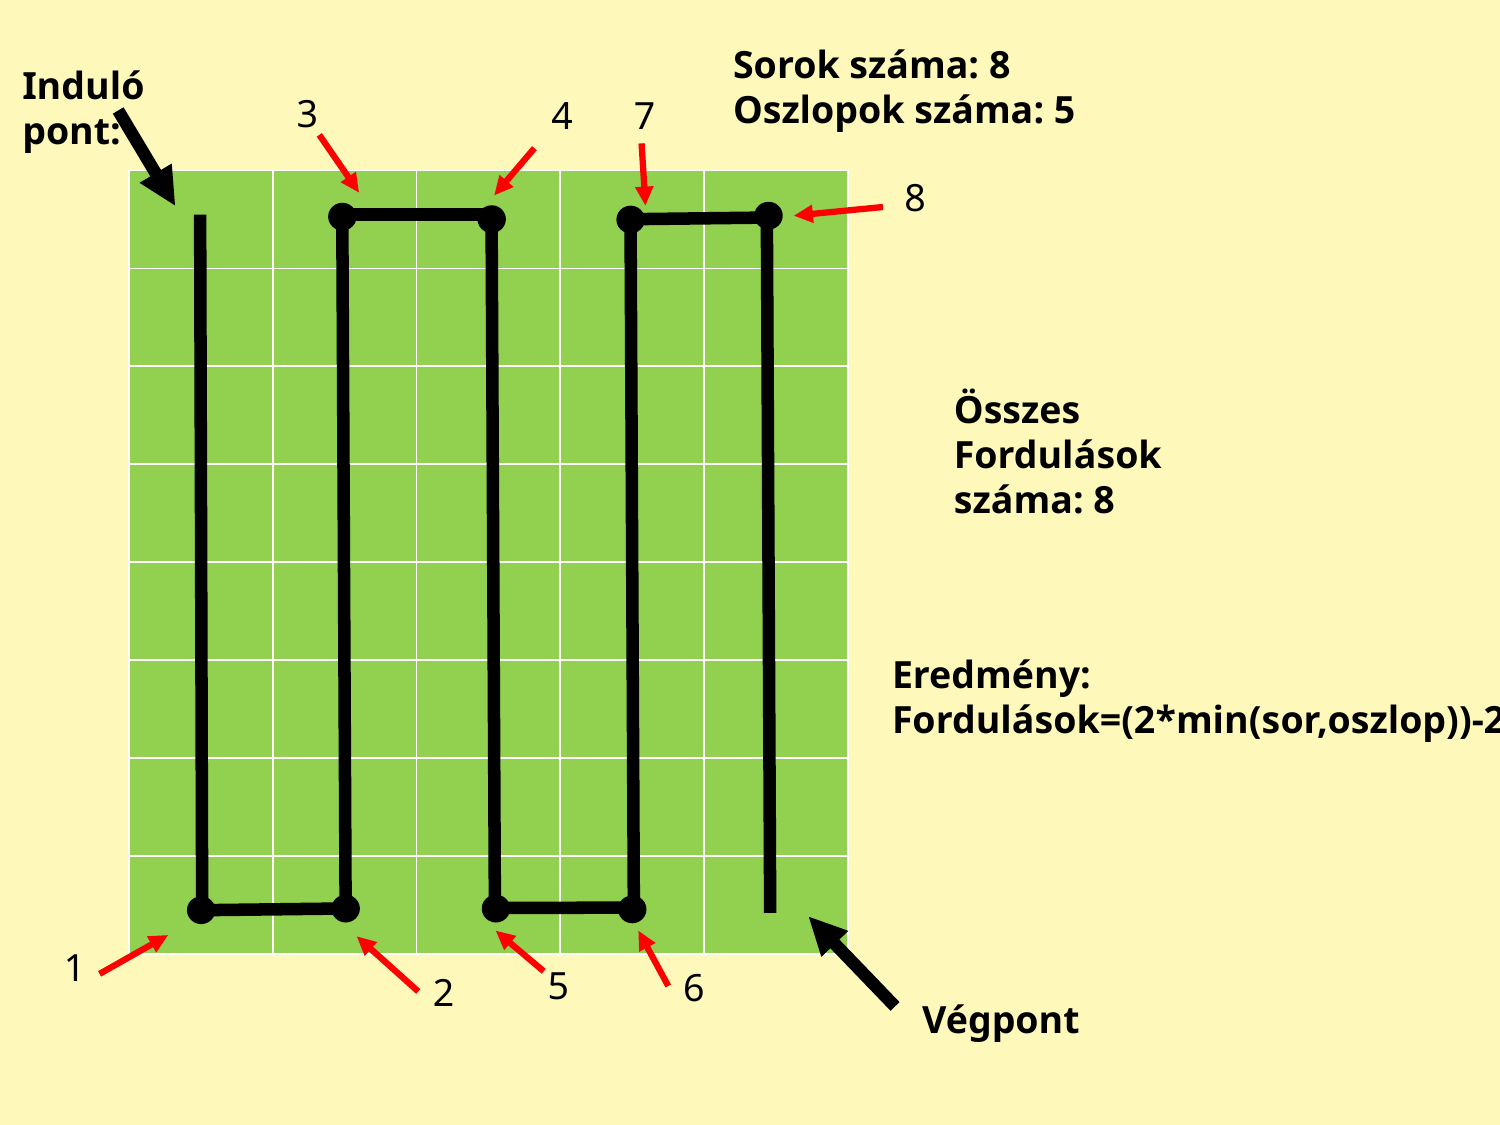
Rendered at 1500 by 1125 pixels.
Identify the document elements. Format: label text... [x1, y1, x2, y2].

table_cell [705, 563, 762, 659]
text_box Sorok száma: 8 Oszlopok száma: 5 [718, 33, 1379, 139]
table_cell [274, 367, 337, 463]
table_cell [638, 269, 703, 365]
table_cell [499, 367, 559, 463]
table_cell [561, 269, 624, 365]
table_header [130, 171, 272, 268]
text_box 8 [889, 166, 940, 226]
table_cell [499, 269, 559, 365]
table_cell [639, 563, 703, 659]
table_cell [775, 563, 847, 659]
table_cell [130, 563, 195, 659]
table_cell [417, 563, 487, 659]
text_box 5 [532, 955, 590, 1015]
table_cell [561, 759, 627, 855]
table_cell [705, 269, 761, 365]
table_cell [417, 367, 486, 463]
text_box [186, 897, 214, 925]
table_cell [500, 465, 559, 561]
text_box 2 [418, 961, 475, 1022]
text_box [328, 202, 356, 230]
table_header [561, 171, 703, 268]
table_cell [640, 759, 703, 855]
table_cell [500, 661, 559, 757]
table_cell [349, 269, 416, 365]
table_cell [705, 367, 761, 463]
table_cell [351, 563, 416, 659]
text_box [342, 224, 346, 915]
table_cell [208, 465, 272, 561]
table_cell [352, 759, 416, 855]
table_cell [274, 269, 336, 365]
text_box [481, 897, 509, 923]
text_box [477, 205, 506, 232]
table_cell [351, 661, 416, 757]
table_cell [638, 367, 703, 463]
table_cell [350, 367, 416, 463]
table_cell [130, 269, 194, 365]
table_header [274, 171, 416, 268]
table_cell [639, 661, 703, 757]
table_header [705, 171, 847, 268]
text_box Összes Fordulások száma: 8 [939, 378, 1251, 529]
table_cell [501, 759, 559, 855]
text_box [754, 201, 783, 230]
table_cell [775, 465, 847, 561]
text_box [618, 895, 647, 924]
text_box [641, 143, 646, 206]
table_cell [705, 857, 847, 953]
table_cell [561, 563, 626, 659]
text_box [616, 205, 644, 232]
table_cell [417, 269, 486, 365]
table_cell [774, 367, 847, 463]
text_box Eredmény: Fordulások=(2*min(sor,oszlop))-2; [877, 598, 1500, 748]
table_cell [561, 857, 703, 953]
table_cell [208, 759, 272, 855]
text_box Végpont [907, 988, 1101, 1049]
table_cell [500, 563, 559, 659]
table_cell [638, 465, 703, 561]
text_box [99, 935, 168, 974]
text_box 6 [668, 956, 718, 1016]
table_cell [417, 759, 488, 855]
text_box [491, 226, 495, 917]
table_cell [776, 759, 847, 855]
table_cell [776, 661, 847, 757]
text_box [319, 134, 359, 193]
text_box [808, 916, 895, 1007]
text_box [794, 206, 883, 216]
table_cell [208, 661, 272, 757]
table_cell [207, 367, 272, 463]
table_header [417, 171, 559, 268]
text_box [494, 148, 535, 196]
table_cell [350, 465, 416, 561]
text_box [766, 222, 771, 913]
table_cell [274, 857, 416, 953]
table_cell [774, 269, 847, 365]
table_cell [705, 465, 762, 561]
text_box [495, 930, 544, 972]
table_cell [130, 857, 272, 953]
table_cell [130, 661, 195, 757]
table_cell [561, 465, 625, 561]
table_cell [130, 759, 195, 855]
text_box 4 [536, 84, 594, 145]
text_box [356, 936, 419, 992]
text_box 1 [49, 936, 106, 997]
text_box 7 [618, 84, 669, 145]
text_box [333, 896, 360, 923]
table_cell [274, 661, 338, 757]
table_cell [274, 465, 337, 561]
table_cell [561, 367, 625, 463]
table_cell [417, 857, 559, 953]
table_cell [207, 269, 272, 365]
table_cell [561, 661, 626, 757]
table_cell [417, 465, 486, 561]
table_cell [208, 563, 272, 659]
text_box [638, 930, 669, 987]
table_cell [274, 759, 339, 855]
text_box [630, 227, 634, 918]
table_cell [130, 465, 194, 561]
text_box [7, 54, 257, 206]
table_cell [705, 661, 763, 757]
table_cell [274, 563, 338, 659]
table_cell [130, 367, 194, 463]
text_box 3 [281, 82, 332, 143]
table_cell [705, 759, 763, 855]
table_cell [417, 661, 487, 757]
